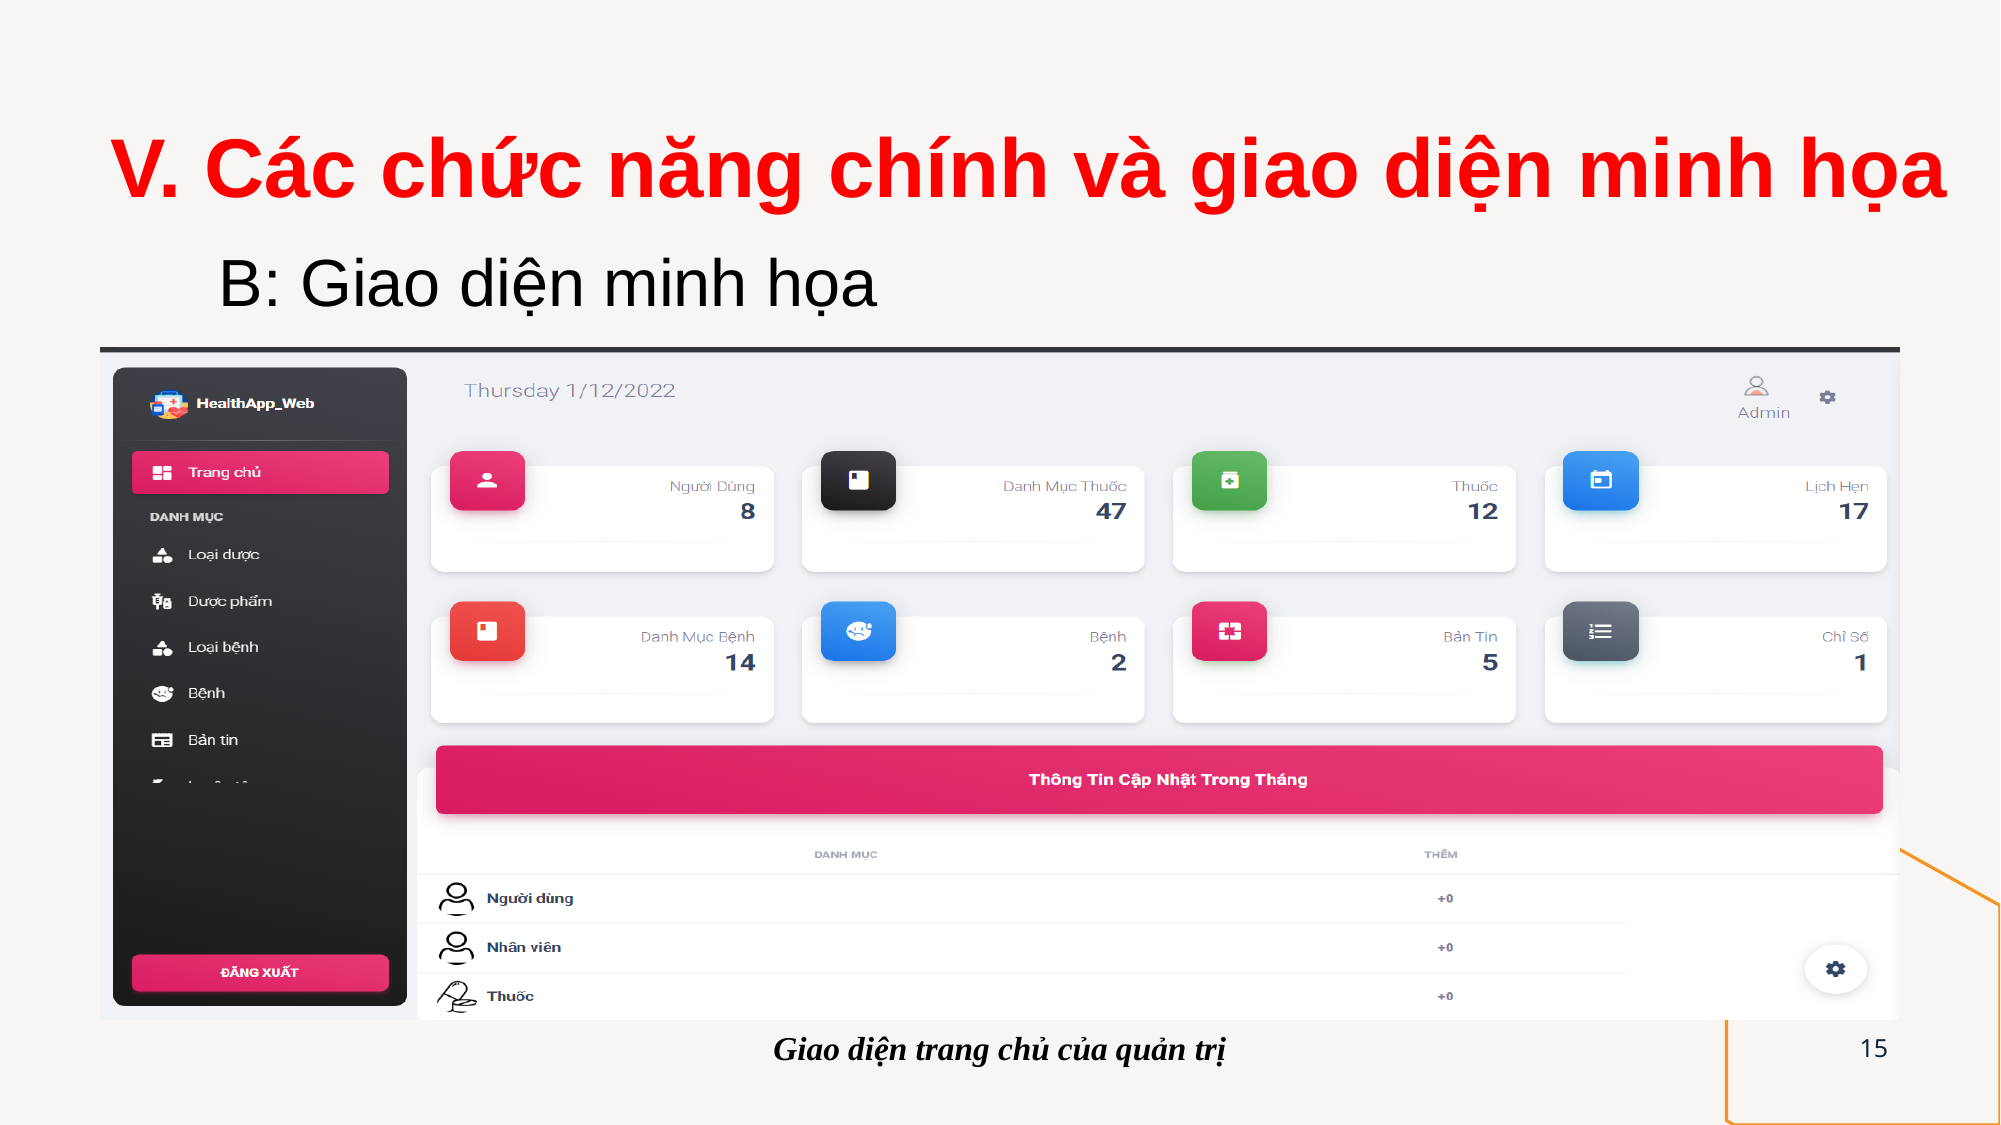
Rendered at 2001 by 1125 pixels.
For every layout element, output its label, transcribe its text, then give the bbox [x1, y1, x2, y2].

slide_number 15 [1836, 1020, 1912, 1080]
picture [100, 347, 1900, 1020]
text_box Giao diện trang chủ của quản trị [758, 1020, 1242, 1075]
title V. Các chức năng chính và giao diện minh họa [95, 118, 2000, 233]
text_box B: Giao diện minh họa [204, 232, 1984, 328]
